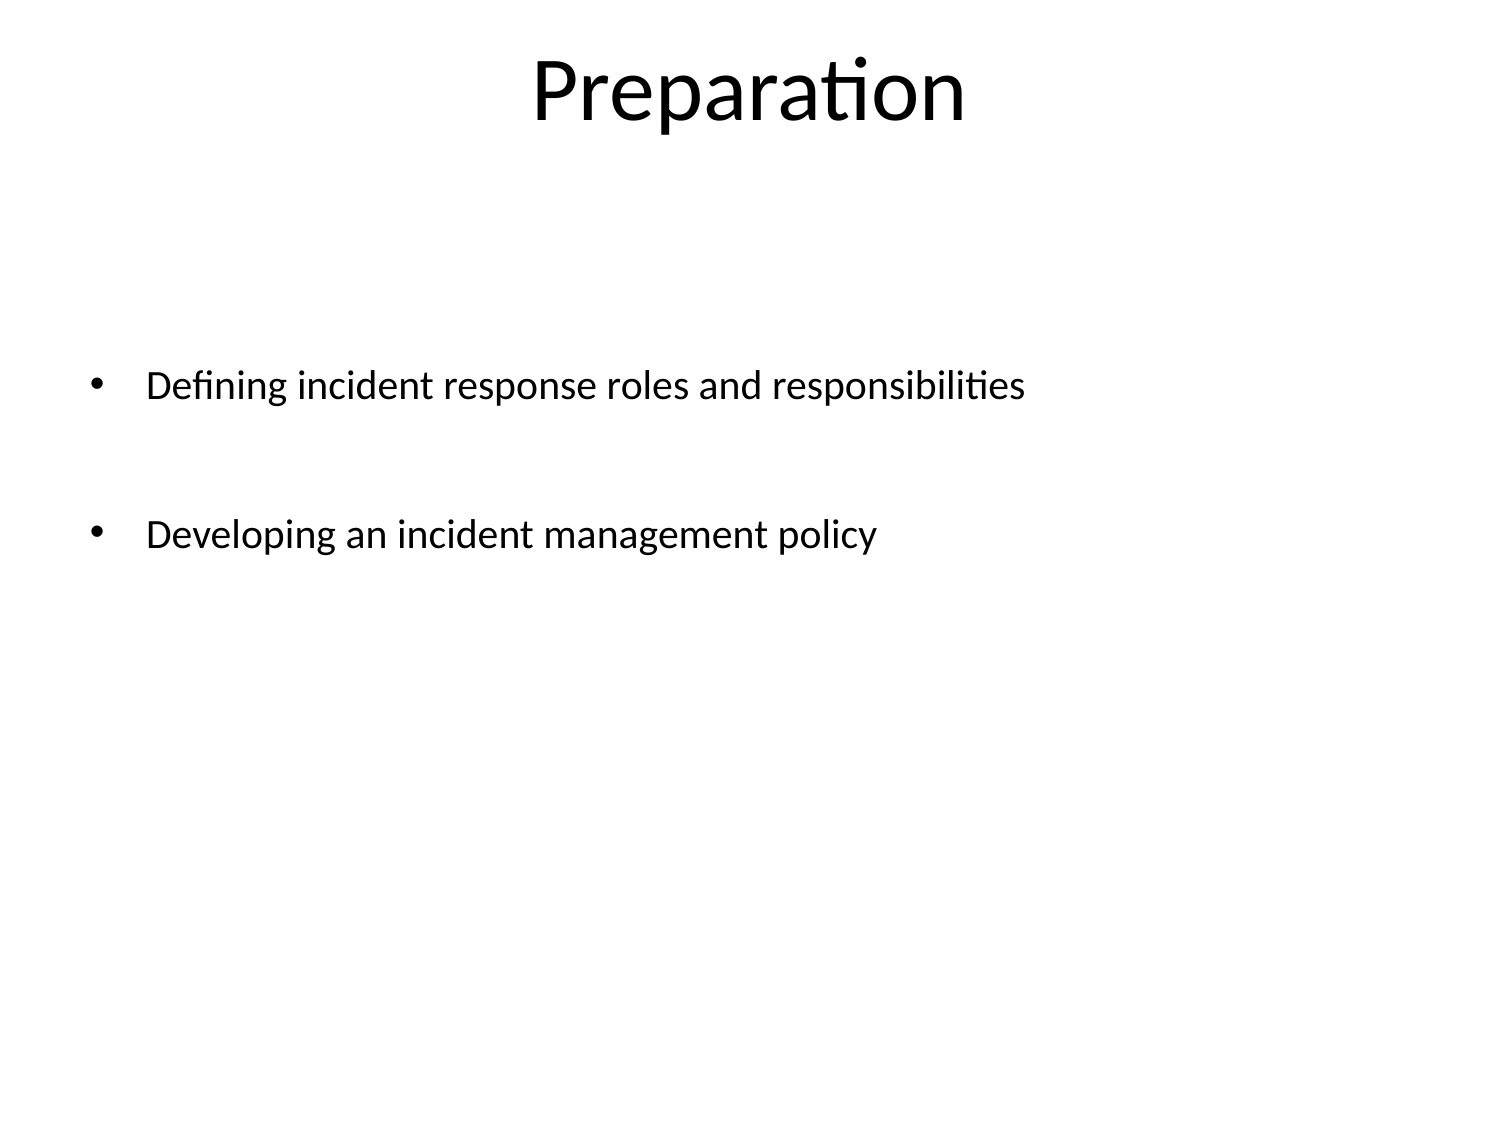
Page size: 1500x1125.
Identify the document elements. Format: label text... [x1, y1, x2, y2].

title Preparation [75, 45, 1425, 233]
list Defining incident response roles and responsibilities Developing an incident management policy [75, 262, 1425, 1005]
